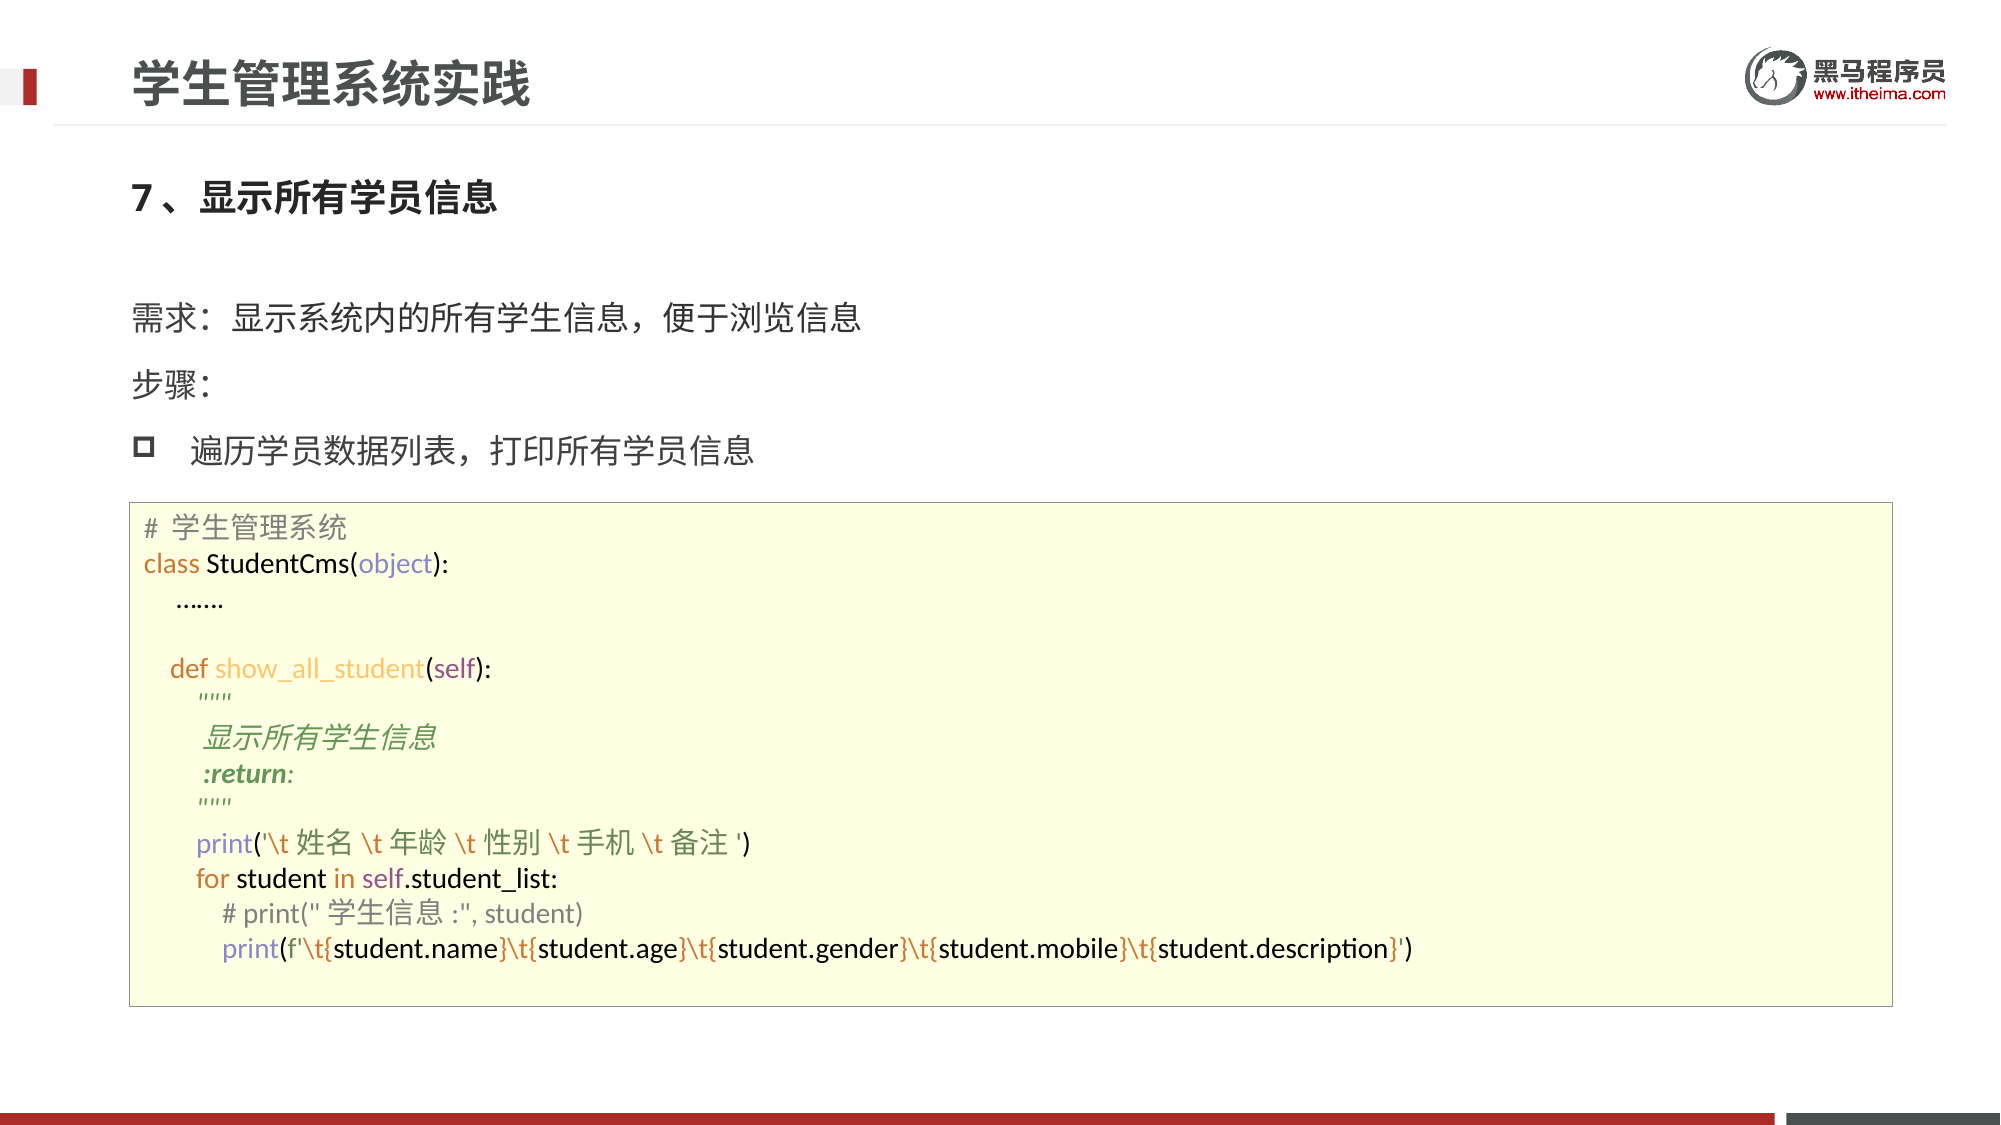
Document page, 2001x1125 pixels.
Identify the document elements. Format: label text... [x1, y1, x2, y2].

text_box # 学生管理系统 class StudentCms(object): ……. def show_all_student(self): """ 显示所有学生信息 :return: """ print('\t姓名\t年龄\t性别\t手机\t备注') for student in self.student_list: # print("学生信息:", student) print(f'\t{student.name}\t{student.age}\t{student.gender}\t{student.mobile}\t{student.description}') [129, 502, 1893, 1007]
list 7、显示所有学员信息 [116, 154, 1880, 239]
picture [1744, 46, 1946, 106]
title 学生管理系统实践 [116, 40, 1556, 125]
list 需求：显示系统内的所有学生信息，便于浏览信息 步骤： 遍历学员数据列表，打印所有学员信息 [116, 270, 1880, 963]
